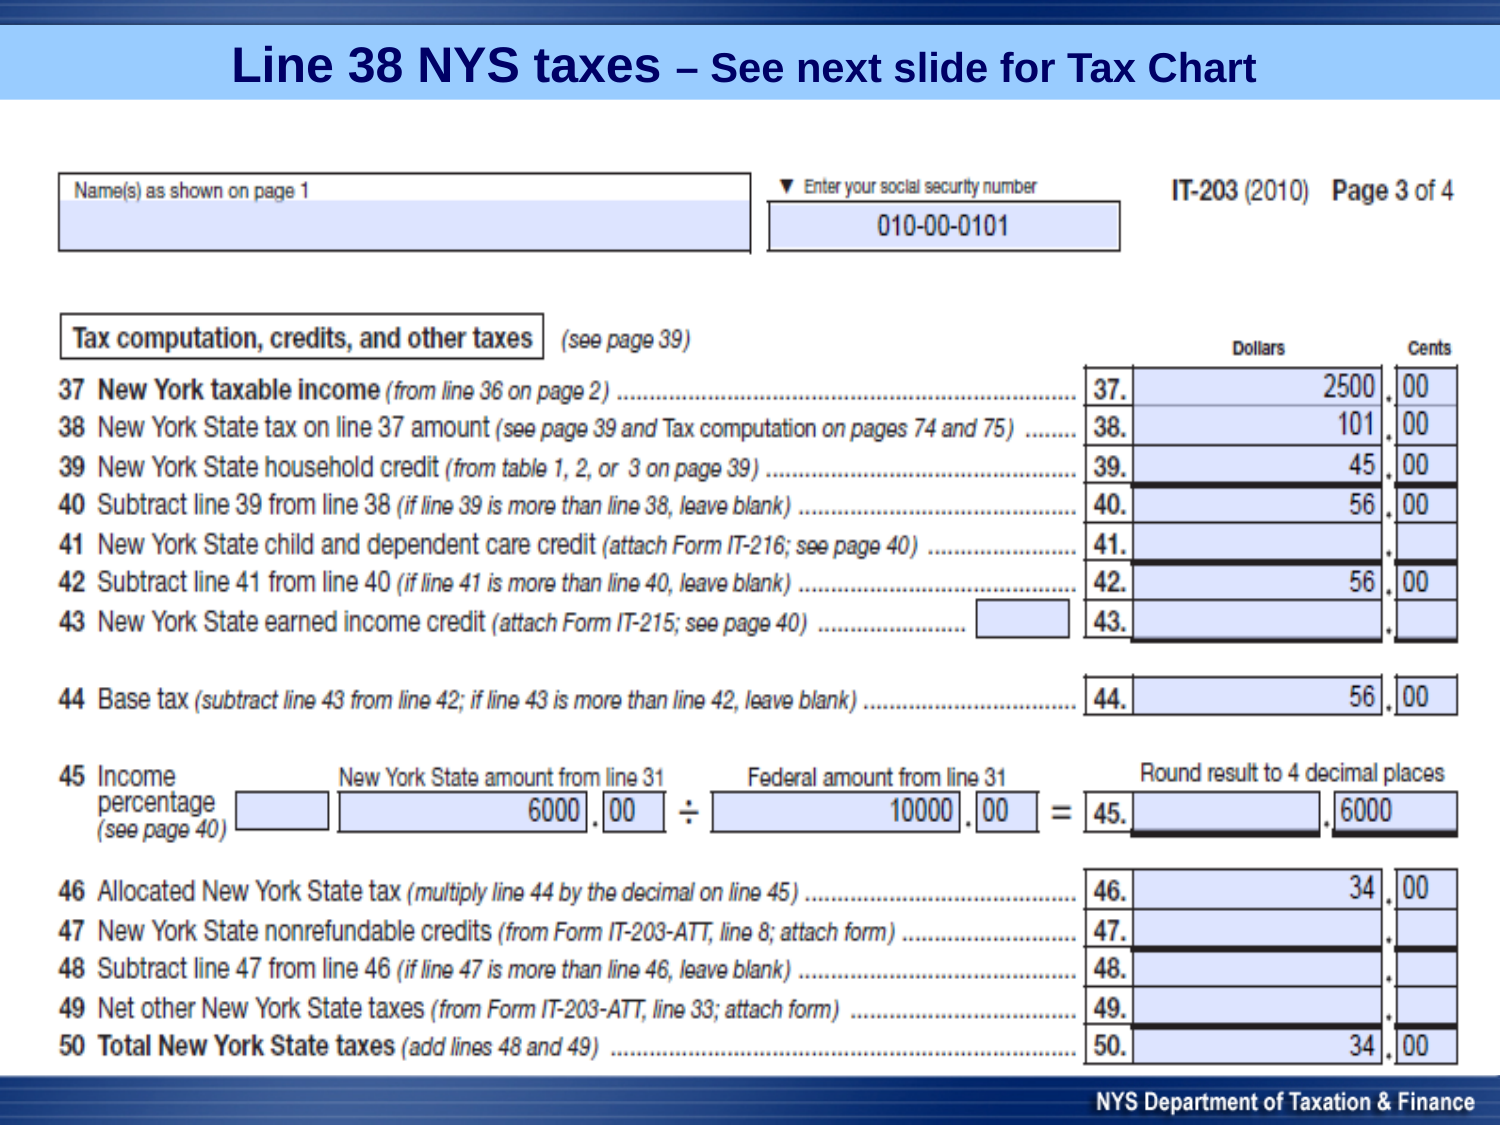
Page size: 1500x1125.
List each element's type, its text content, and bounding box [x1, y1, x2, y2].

text_box Line 38 NYS taxes – See next slide for Tax Chart [0, 24, 1500, 100]
picture [0, 0, 1500, 24]
picture [0, 100, 1500, 1125]
